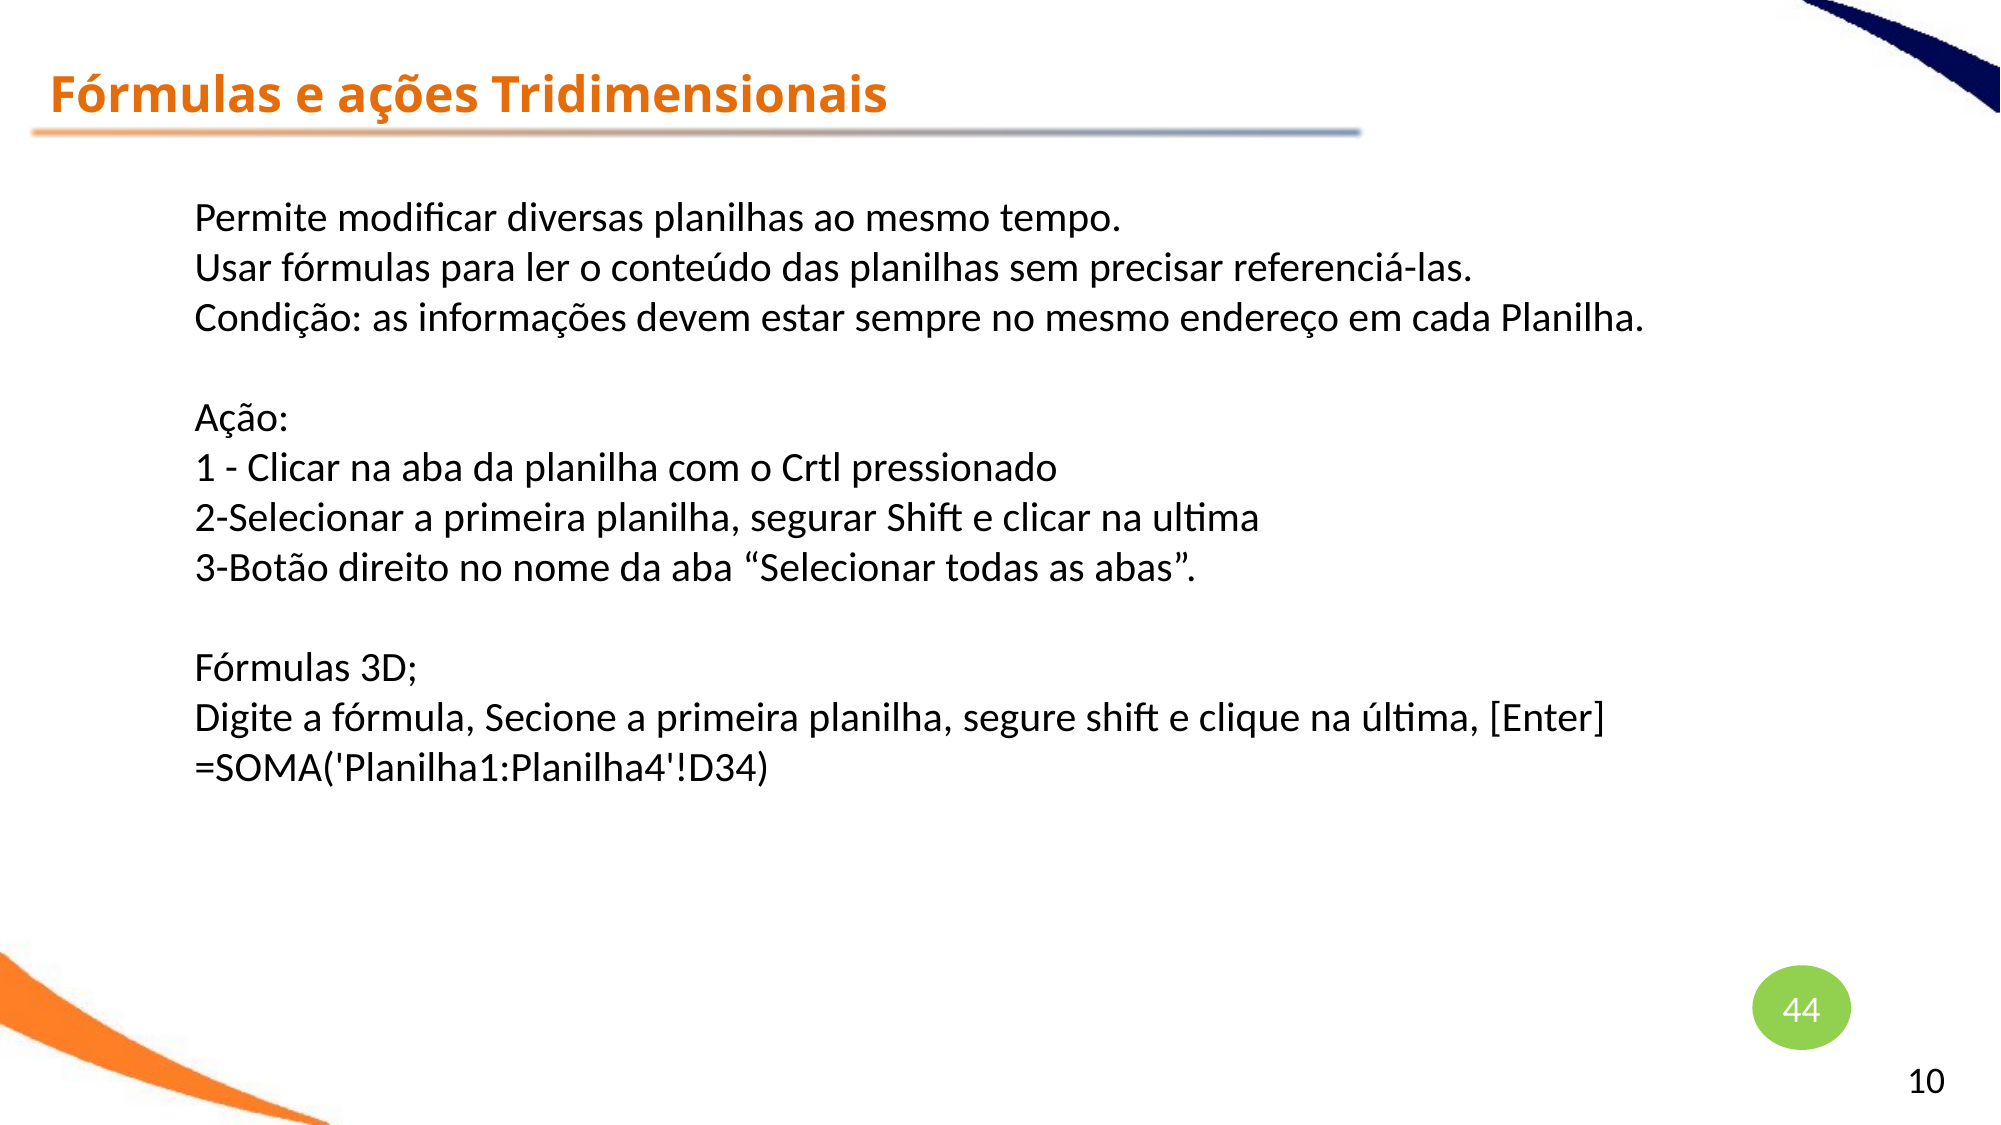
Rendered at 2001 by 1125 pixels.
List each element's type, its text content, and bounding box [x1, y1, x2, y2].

text_box 44 [1750, 963, 1854, 1053]
subtitle Permite modificar diversas planilhas ao mesmo tempo. Usar fórmulas para ler o conteúdo das planilhas sem precisar referenciá-las. Condição: as informações devem estar sempre no mesmo endereço em cada Planilha. Ação: 1 - Clicar na aba da planilha com o Crtl pressionado 2-Selecionar a primeira planilha, segurar Shift e clicar na ultima 3-Botão direito no nome da aba “Selecionar todas as abas”. Fórmulas 3D; Digite a fórmula, Secione a primeira planilha, segure shift e clique na última, [Enter] =SOMA('Planilha1:Planilha4'!D34) [179, 132, 1815, 1034]
picture [0, 0, 2000, 1125]
